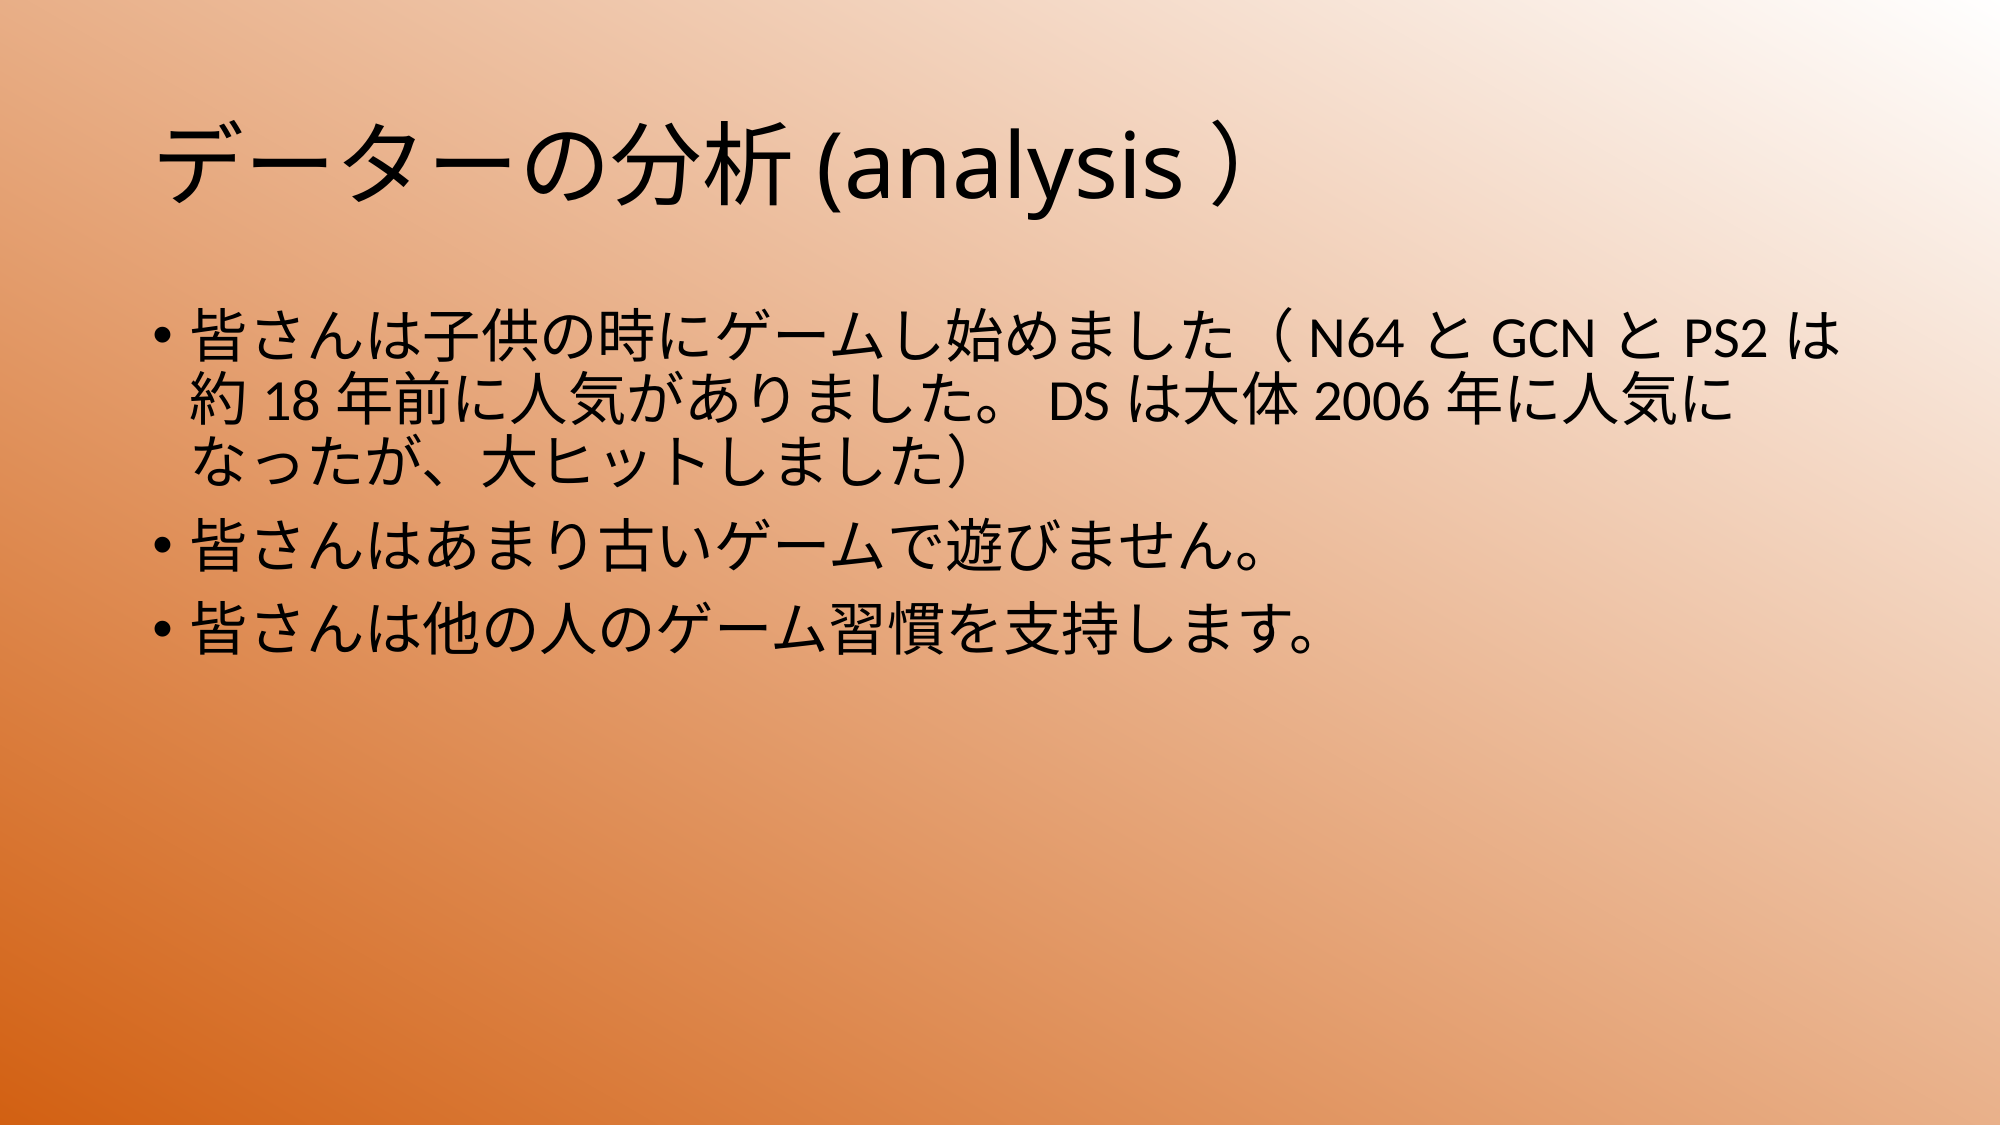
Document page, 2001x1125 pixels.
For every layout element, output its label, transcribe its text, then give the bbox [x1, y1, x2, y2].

title データーの分析(analysis） [137, 59, 1863, 278]
list 皆さんは子供の時にゲームし始めました（N64とGCNとPS2は約18年前に人気がありました。DSは大体2006年に人気になったが、大ヒットしました） 皆さんはあまり古いゲームで遊びません。 皆さんは他の人のゲーム習慣を支持します。 [137, 299, 1863, 1014]
